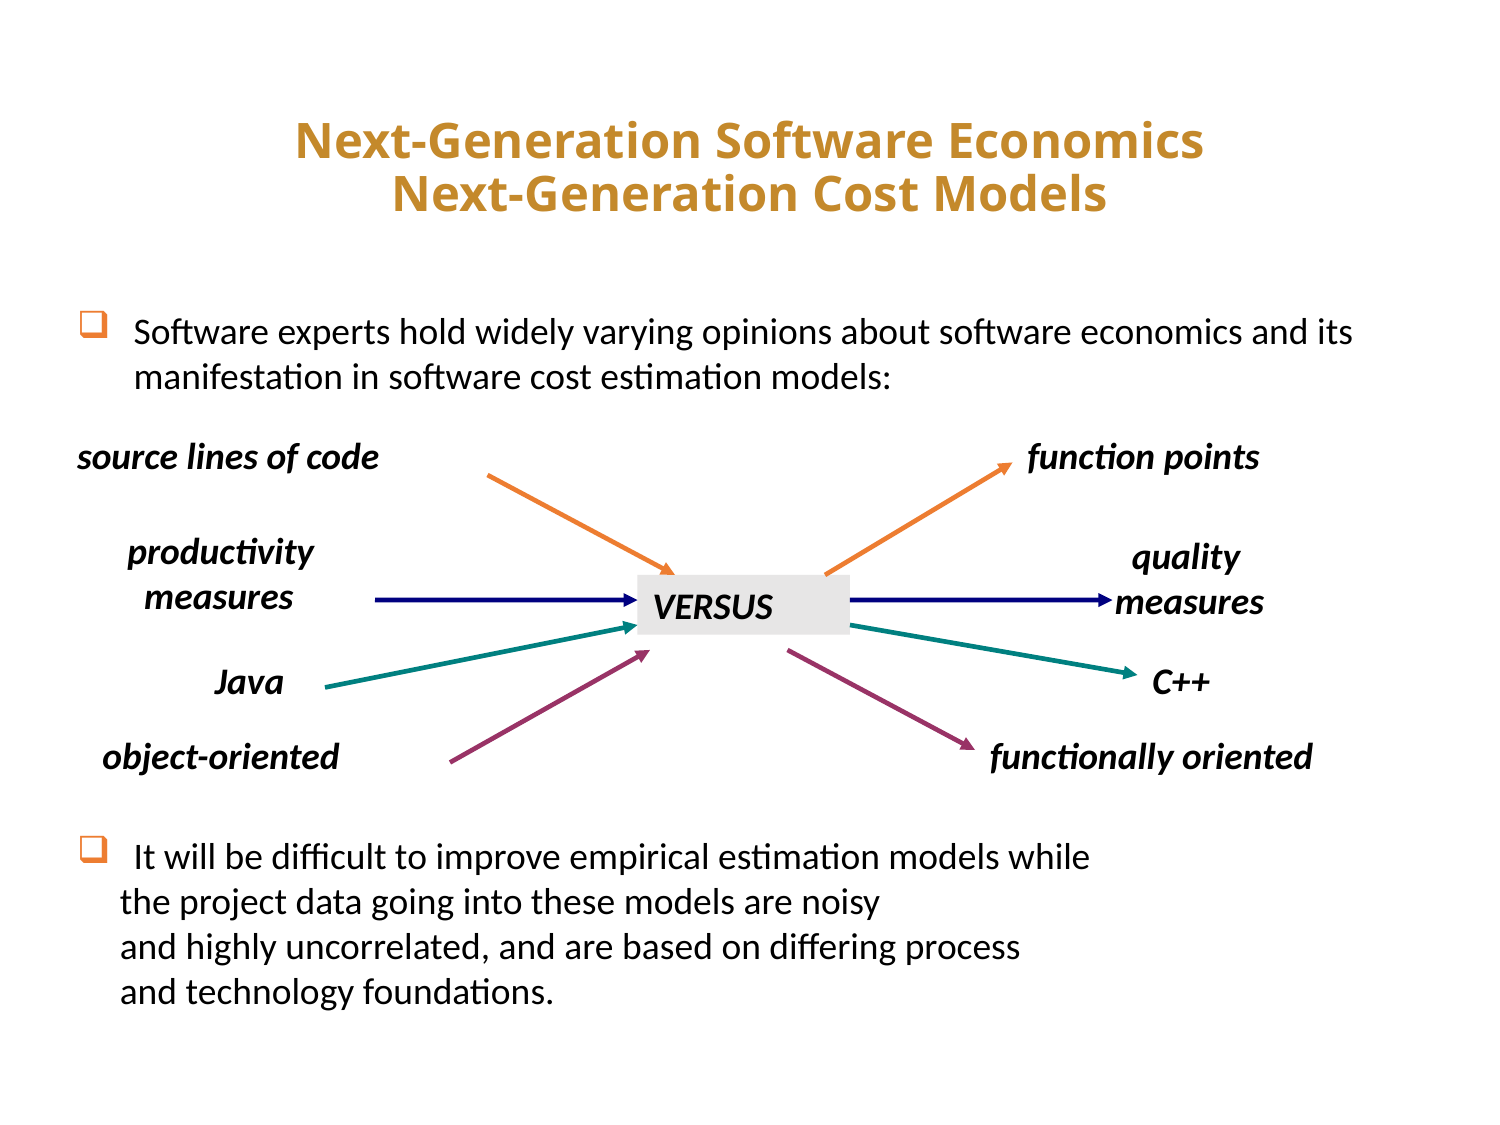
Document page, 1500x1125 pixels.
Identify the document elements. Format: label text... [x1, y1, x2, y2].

title Next-Generation Software Economics Next-Generation Cost Models [103, 108, 1397, 230]
text_box function points [1012, 424, 1363, 485]
text_box [487, 474, 676, 575]
text_box [374, 593, 638, 607]
text_box [787, 649, 976, 751]
text_box [849, 624, 1138, 679]
text_box [824, 462, 1013, 576]
text_box [449, 649, 650, 763]
text_box It will be difficult to improve empirical estimation models while the project data going into these models are noisy and highly uncorrelated, and are based on differing process and technology foundations. [62, 824, 1500, 1020]
text_box source lines of code [62, 424, 513, 485]
text_box Software experts hold widely varying opinions about software economics and its manifestation in software cost estimation models: [62, 299, 1500, 405]
text_box VERSUS [637, 574, 850, 635]
text_box functionally oriented [975, 724, 1463, 785]
text_box object-oriented [87, 724, 463, 785]
text_box [324, 621, 638, 688]
text_box [849, 593, 1113, 607]
text_box C++ [1137, 649, 1300, 710]
text_box quality measures [1100, 524, 1350, 630]
text_box Java [199, 649, 338, 710]
text_box productivity measures [112, 519, 400, 625]
